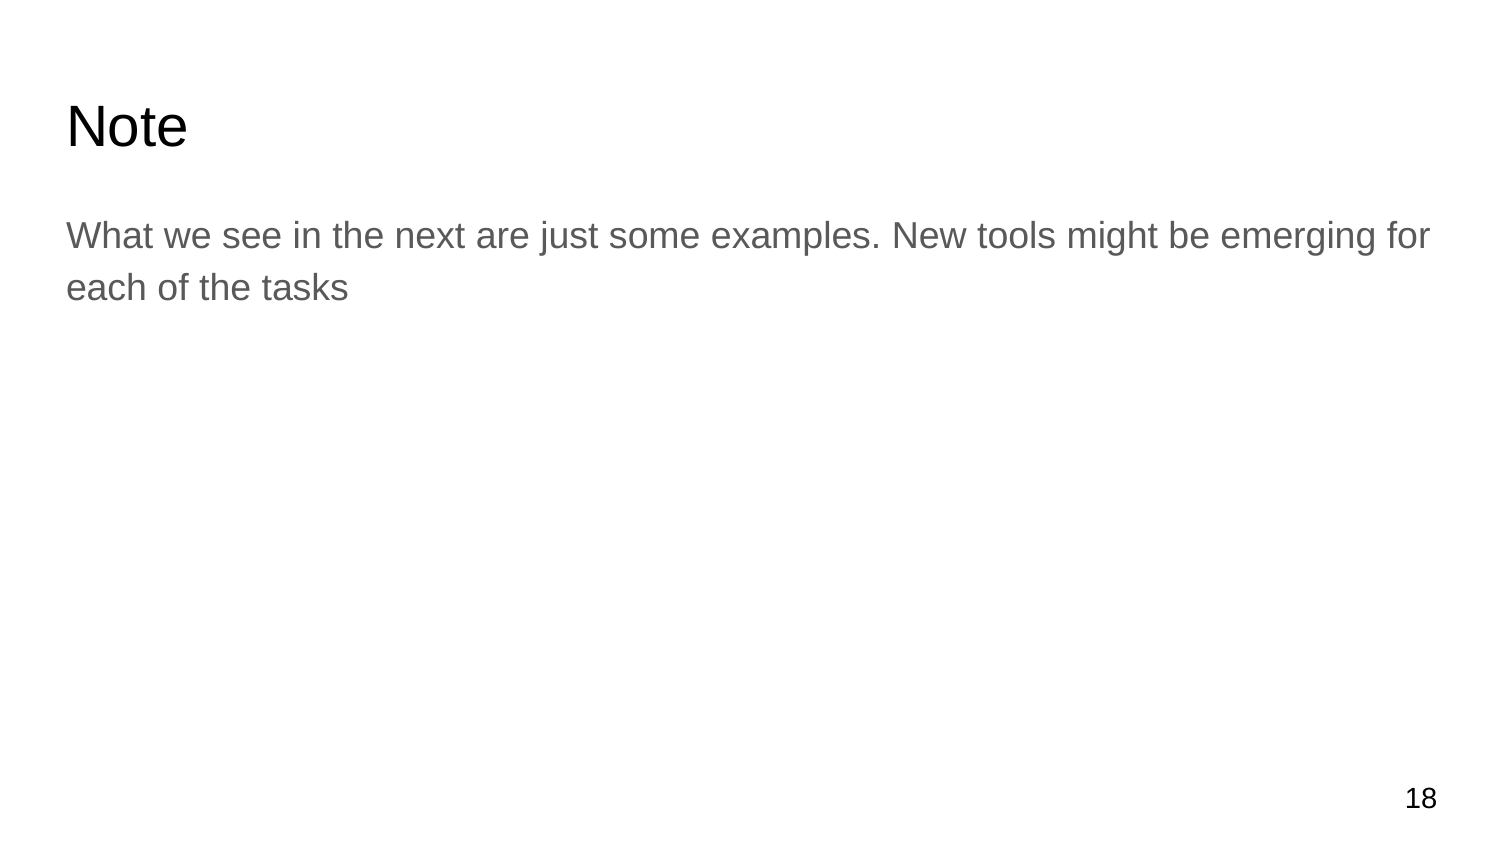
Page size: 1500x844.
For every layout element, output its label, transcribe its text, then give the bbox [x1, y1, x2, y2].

title Note [51, 72, 1449, 167]
slide_number 18 [1389, 764, 1480, 830]
list What we see in the next are just some examples. New tools might be emerging for each of the tasks [51, 189, 1449, 750]
